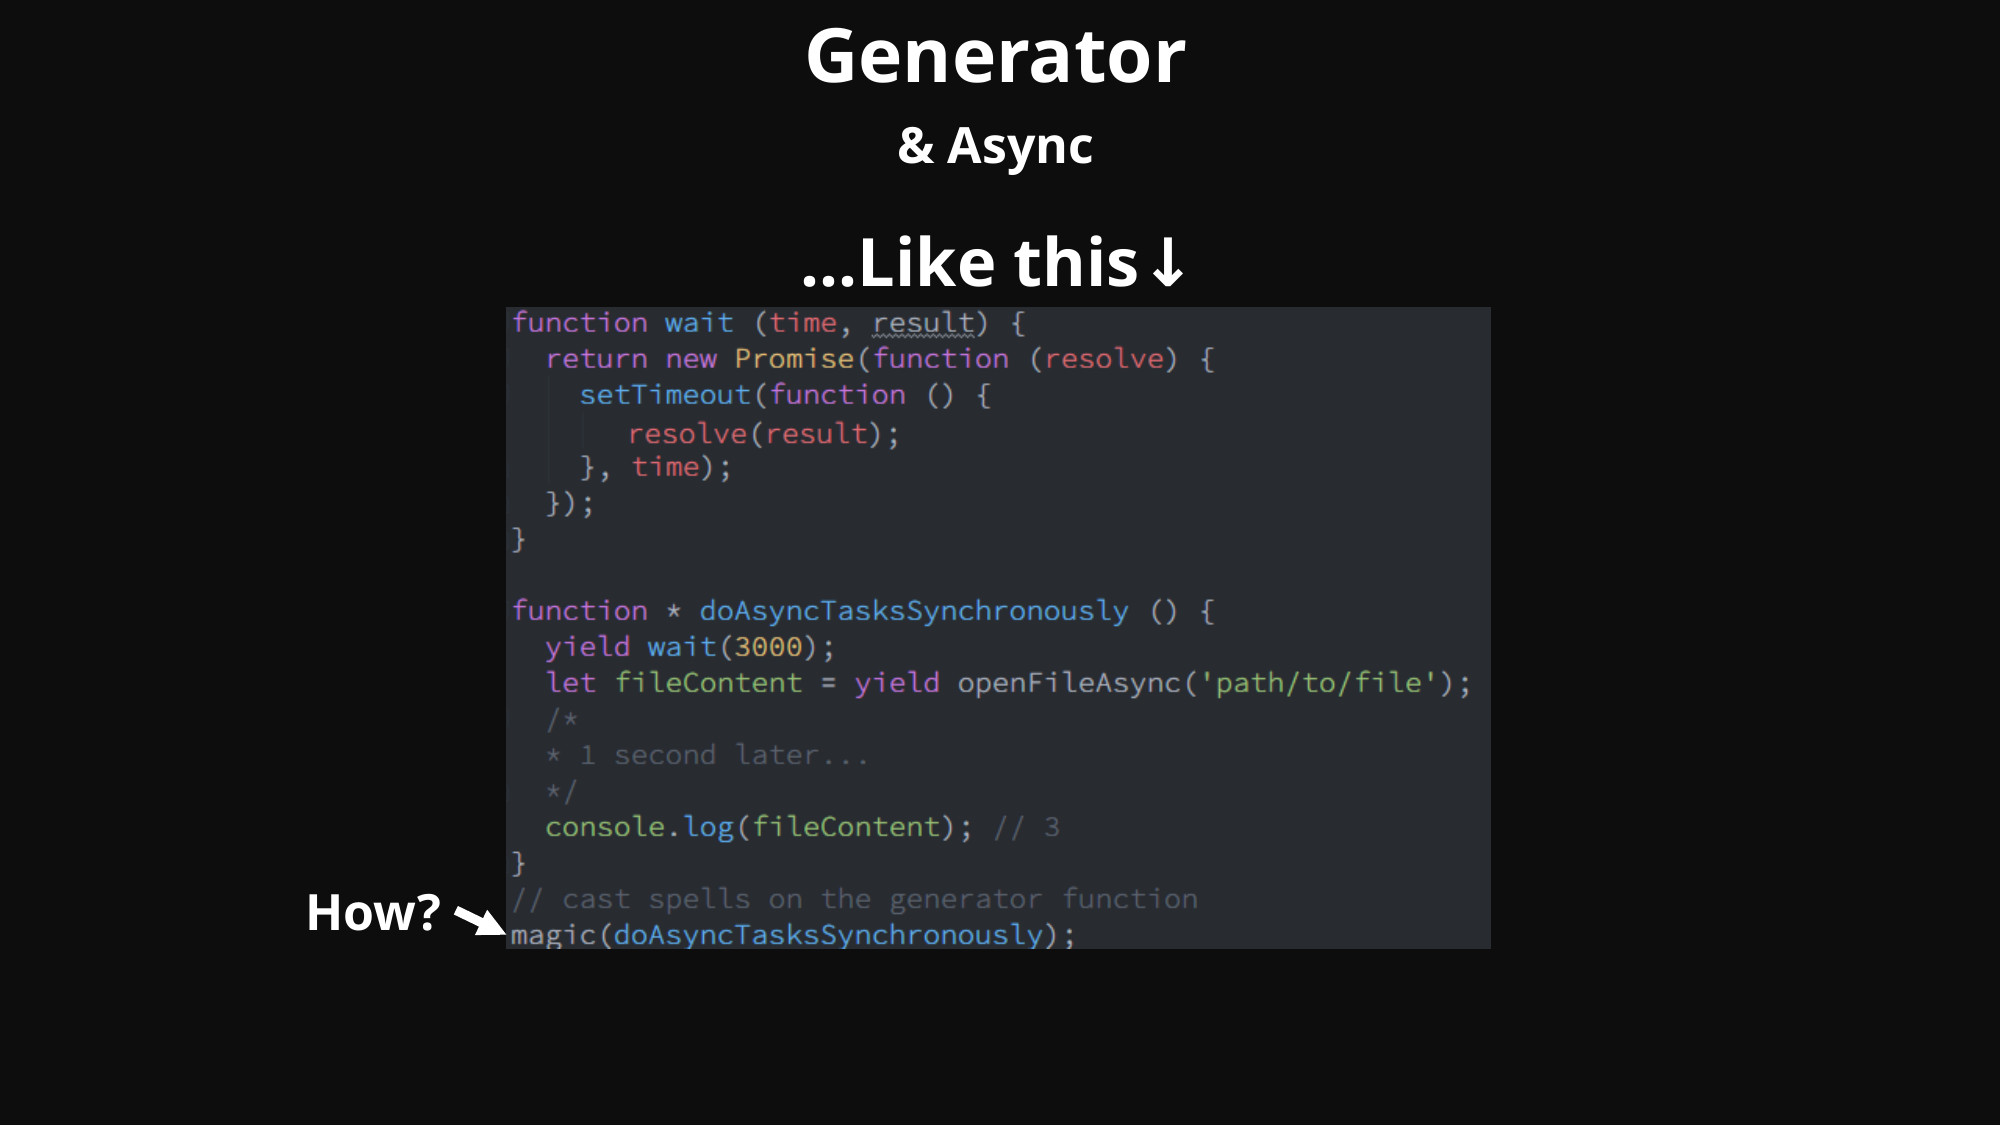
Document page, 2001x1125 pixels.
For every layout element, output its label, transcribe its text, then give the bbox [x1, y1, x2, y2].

text_box …Like this↓ [786, 212, 1212, 307]
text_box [452, 910, 507, 935]
text_box How? [290, 872, 456, 948]
text_box & Async [882, 105, 1109, 181]
text_box Generator [789, 0, 1203, 105]
picture [506, 307, 1491, 949]
